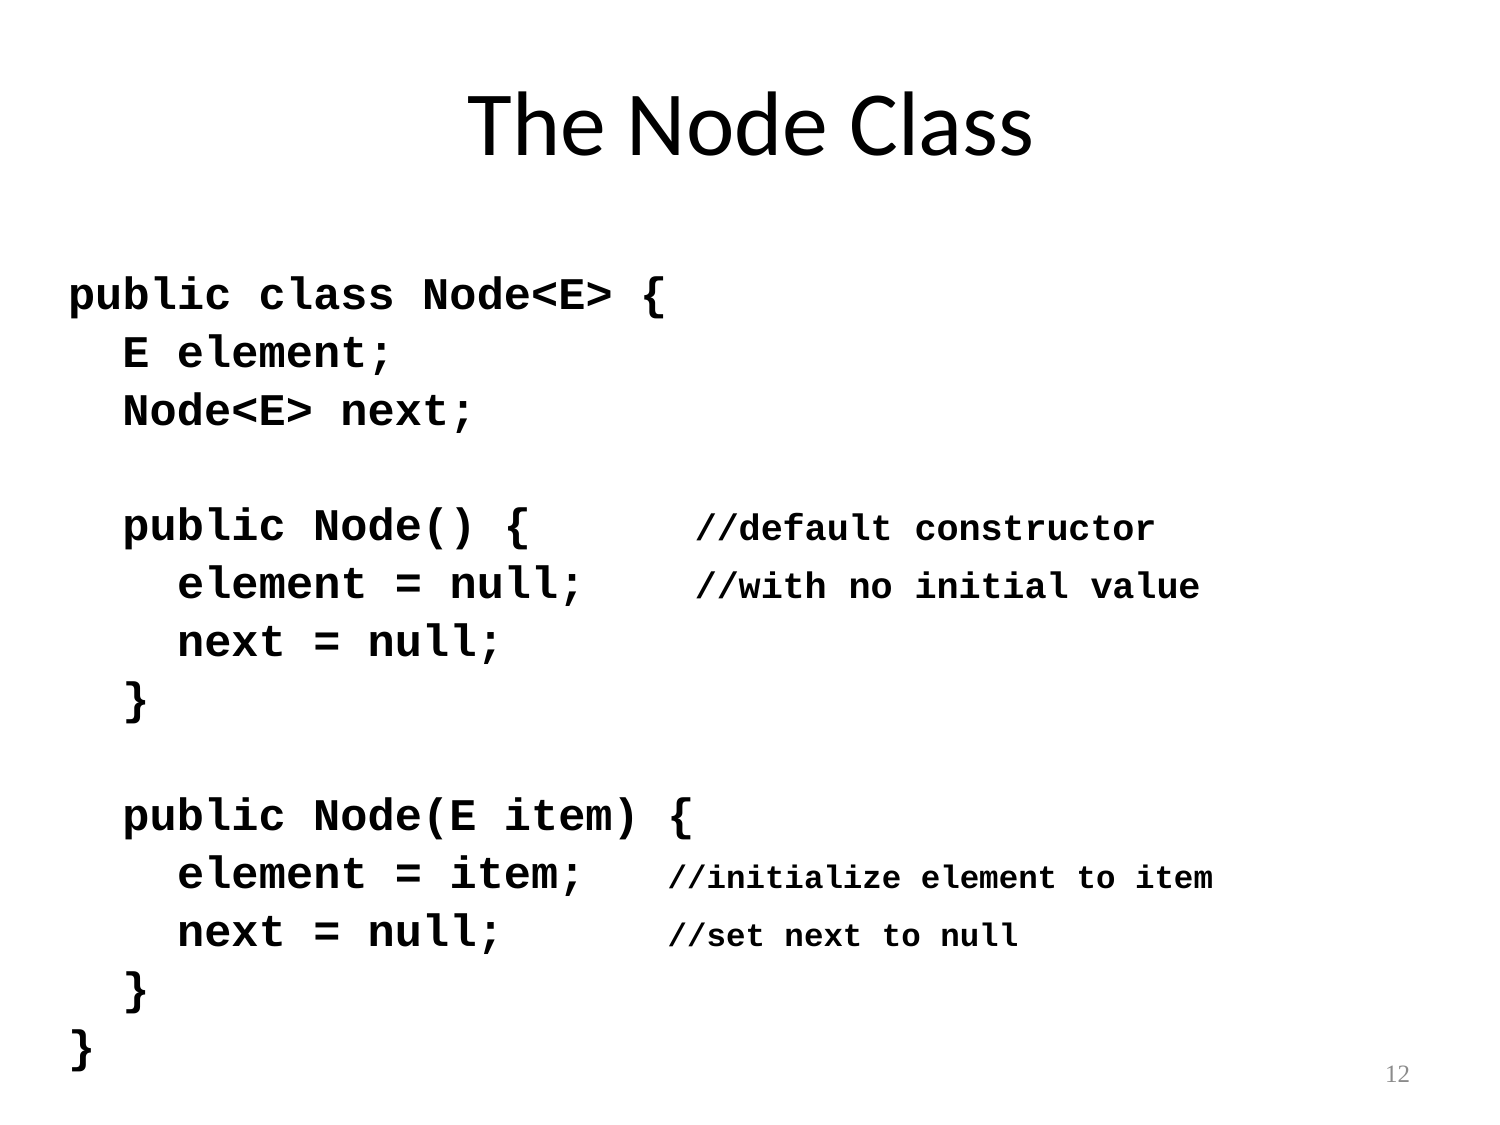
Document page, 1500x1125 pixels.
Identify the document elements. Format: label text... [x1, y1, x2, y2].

slide_number 12 [1074, 1042, 1425, 1103]
title The Node Class [76, 25, 1427, 213]
list public class Node<E> { E element; Node<E> next; public Node() { //default constructor element = null; //with no initial value next = null; } public Node(E item) { element = item; //initialize element to item next = null; //set next to null } } [53, 262, 1459, 1089]
